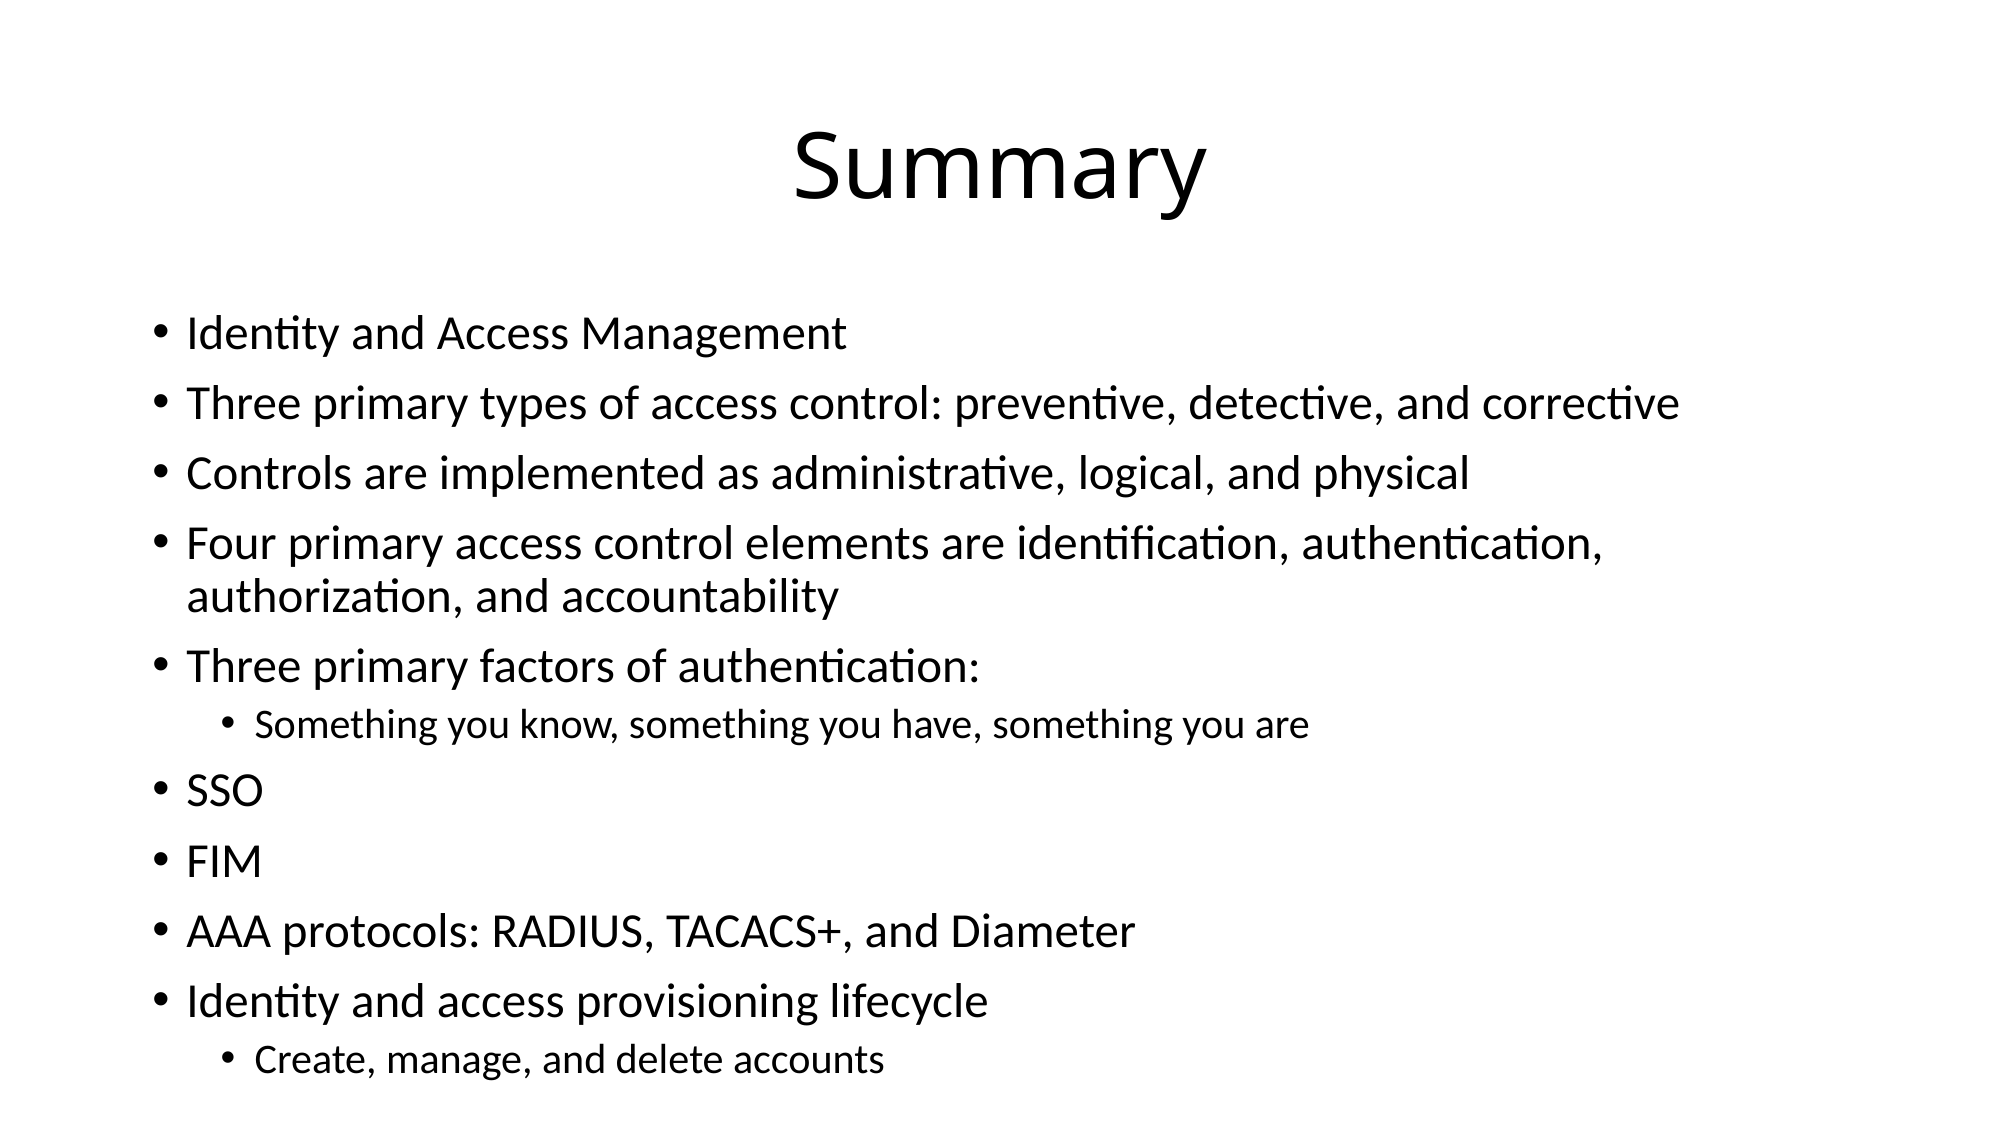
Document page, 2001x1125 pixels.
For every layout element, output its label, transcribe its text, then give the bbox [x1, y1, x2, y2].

title Summary [137, 59, 1863, 278]
list Identity and Access Management Three primary types of access control: preventive, detective, and corrective Controls are implemented as administrative, logical, and physical Four primary access control elements are identification, authentication, authorization, and accountability Three primary factors of authentication: Something you know, something you have, something you are SSO FIM AAA protocols: RADIUS, TACACS+, and Diameter Identity and access provisioning lifecycle Create, manage, and delete accounts [137, 299, 1863, 1092]
